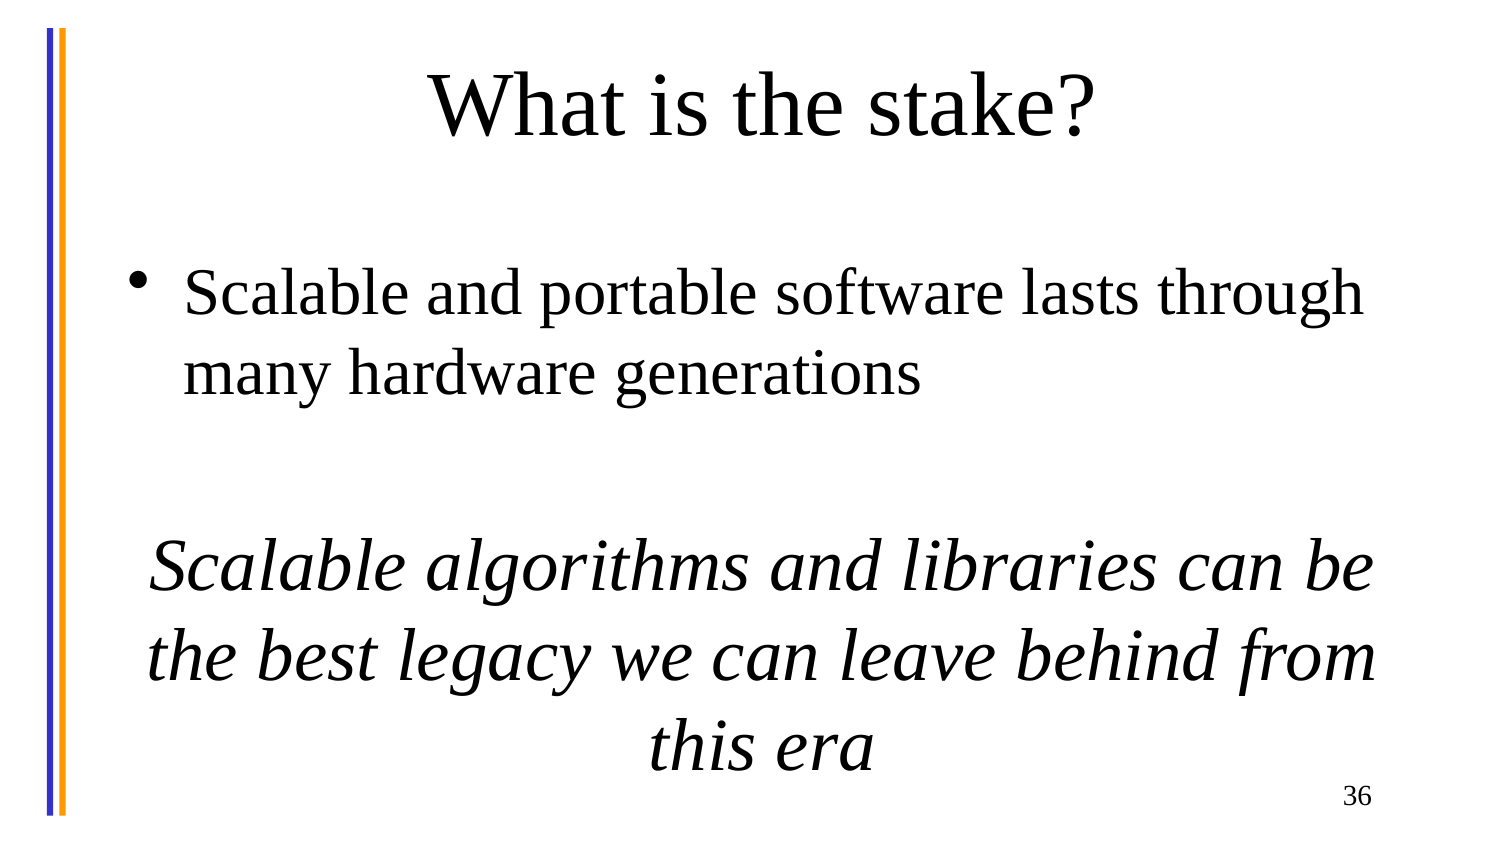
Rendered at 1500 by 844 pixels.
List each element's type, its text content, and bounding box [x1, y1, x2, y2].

title What is the stake? [112, 28, 1413, 146]
slide_number 36 [1074, 768, 1388, 826]
list Scalable and portable software lasts through many hardware generations Scalable algorithms and libraries can be the best legacy we can leave behind from this era [112, 146, 1413, 710]
